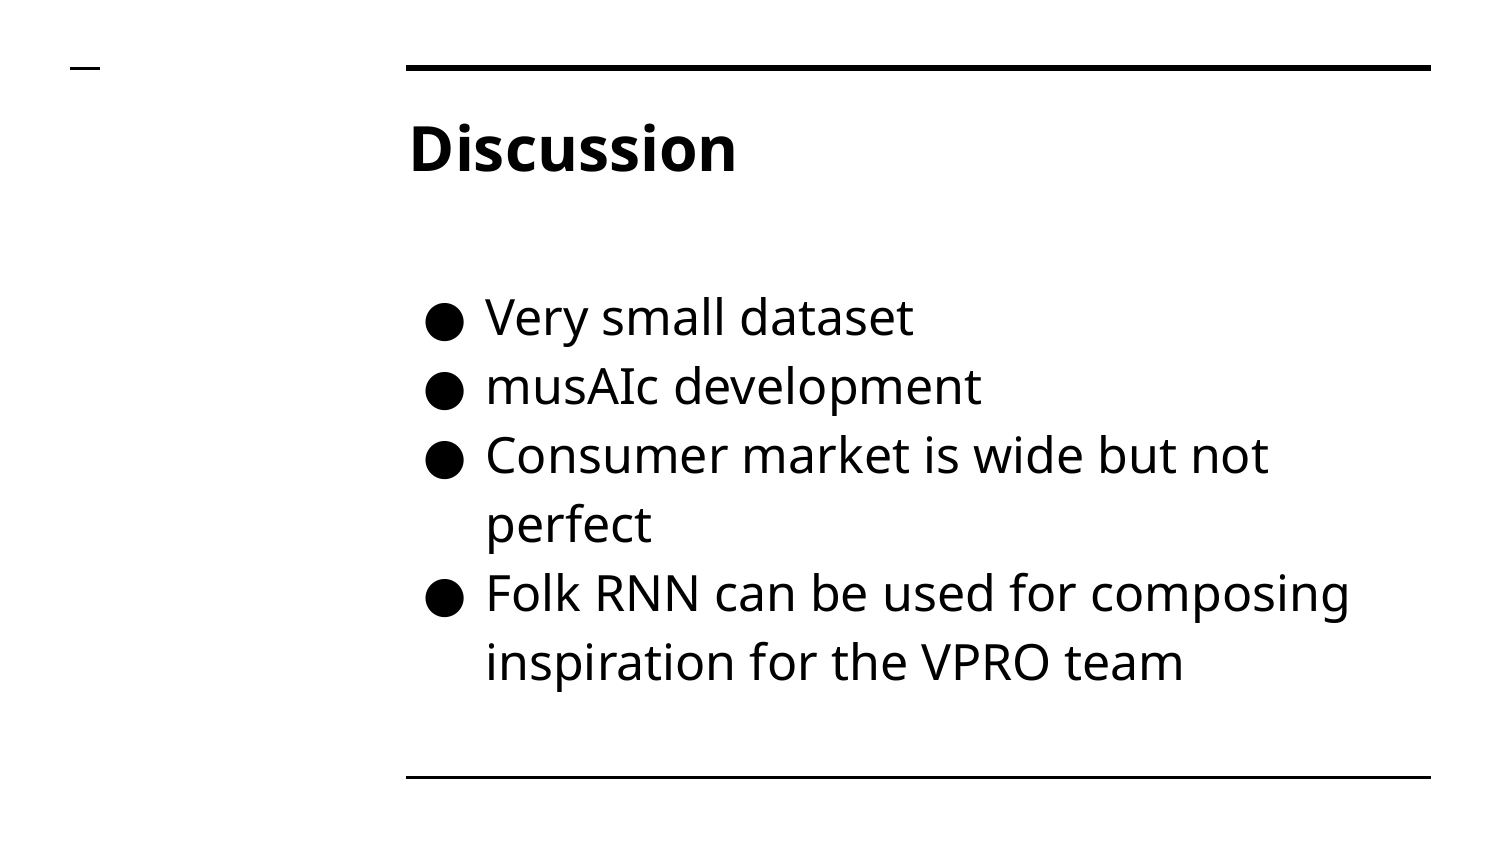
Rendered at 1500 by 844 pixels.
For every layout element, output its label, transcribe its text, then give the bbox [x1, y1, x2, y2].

title Discussion [393, 94, 1431, 199]
list Very small dataset musAIc development Consumer market is wide but not perfect Folk RNN can be used for composing inspiration for the VPRO team [395, 261, 1433, 755]
